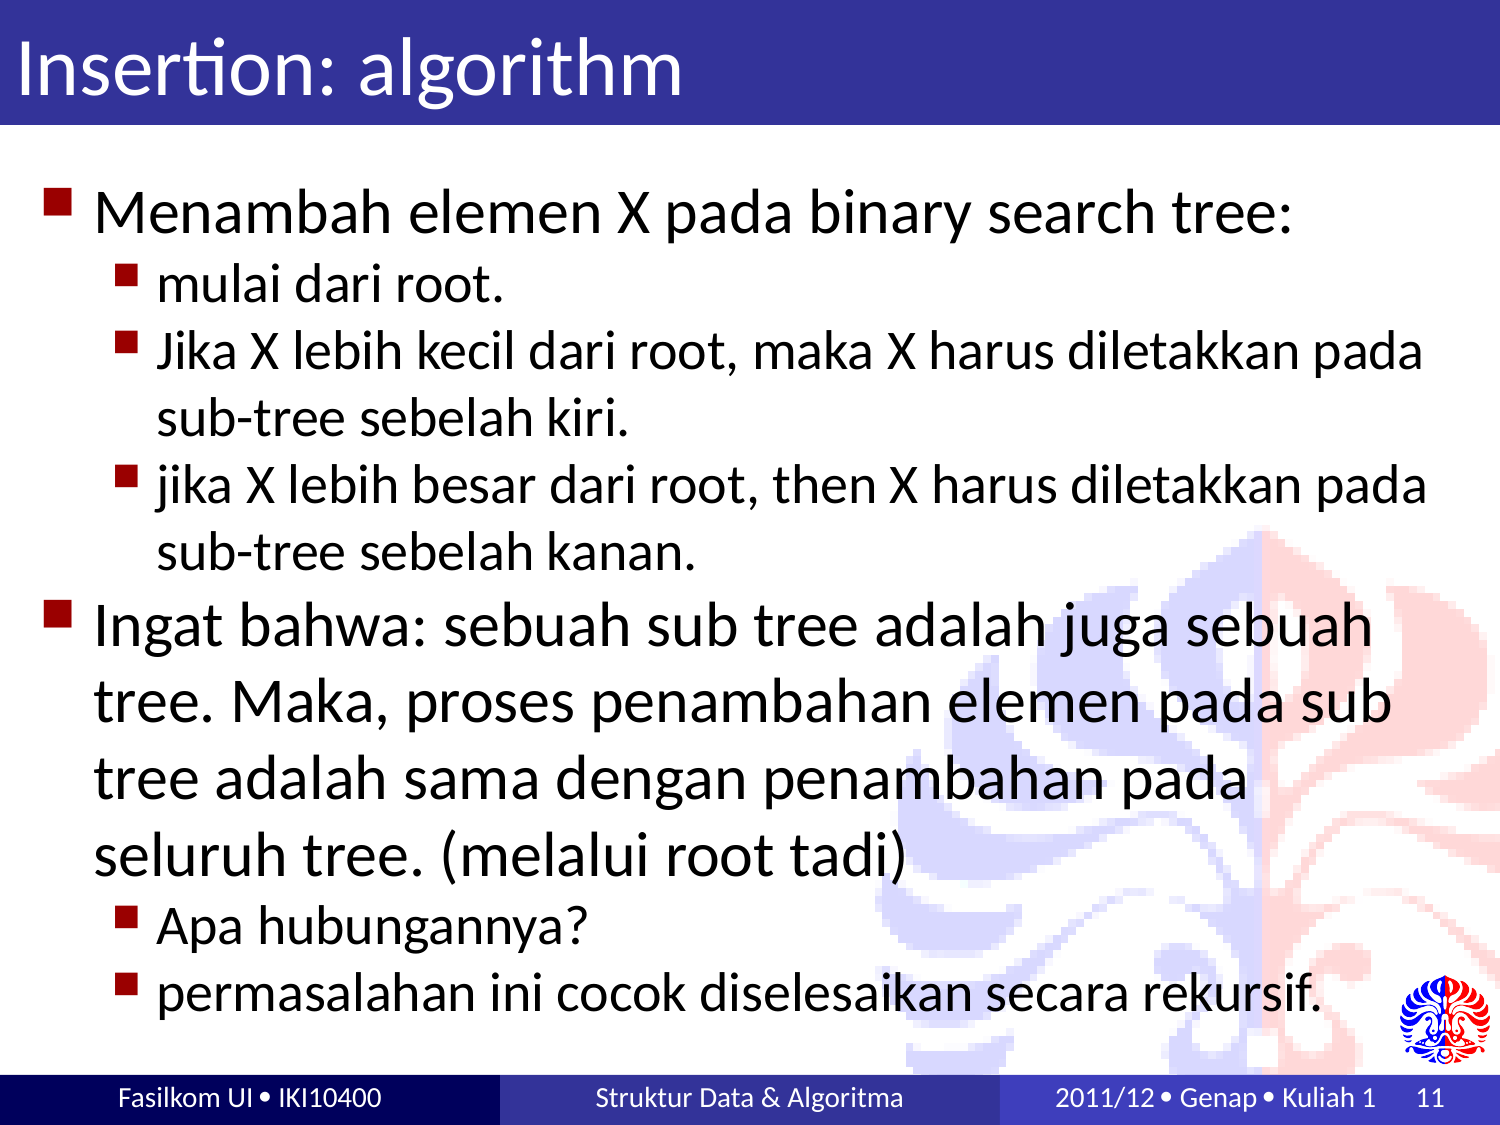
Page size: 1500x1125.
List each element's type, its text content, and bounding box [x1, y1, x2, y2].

title Insertion: algorithm [0, 0, 1500, 125]
picture [1399, 974, 1491, 1065]
list Menambah elemen X pada binary search tree: mulai dari root. Jika X lebih kecil dari root, maka X harus diletakkan pada sub-tree sebelah kiri. jika X lebih besar dari root, then X harus diletakkan pada sub-tree sebelah kanan. Ingat bahwa: sebuah sub tree adalah juga sebuah tree. Maka, proses penambahan elemen pada sub tree adalah sama dengan penambahan pada seluruh tree. (melalui root tadi) Apa hubungannya? permasalahan ini cocok diselesaikan secara rekursif. [24, 162, 1463, 1038]
